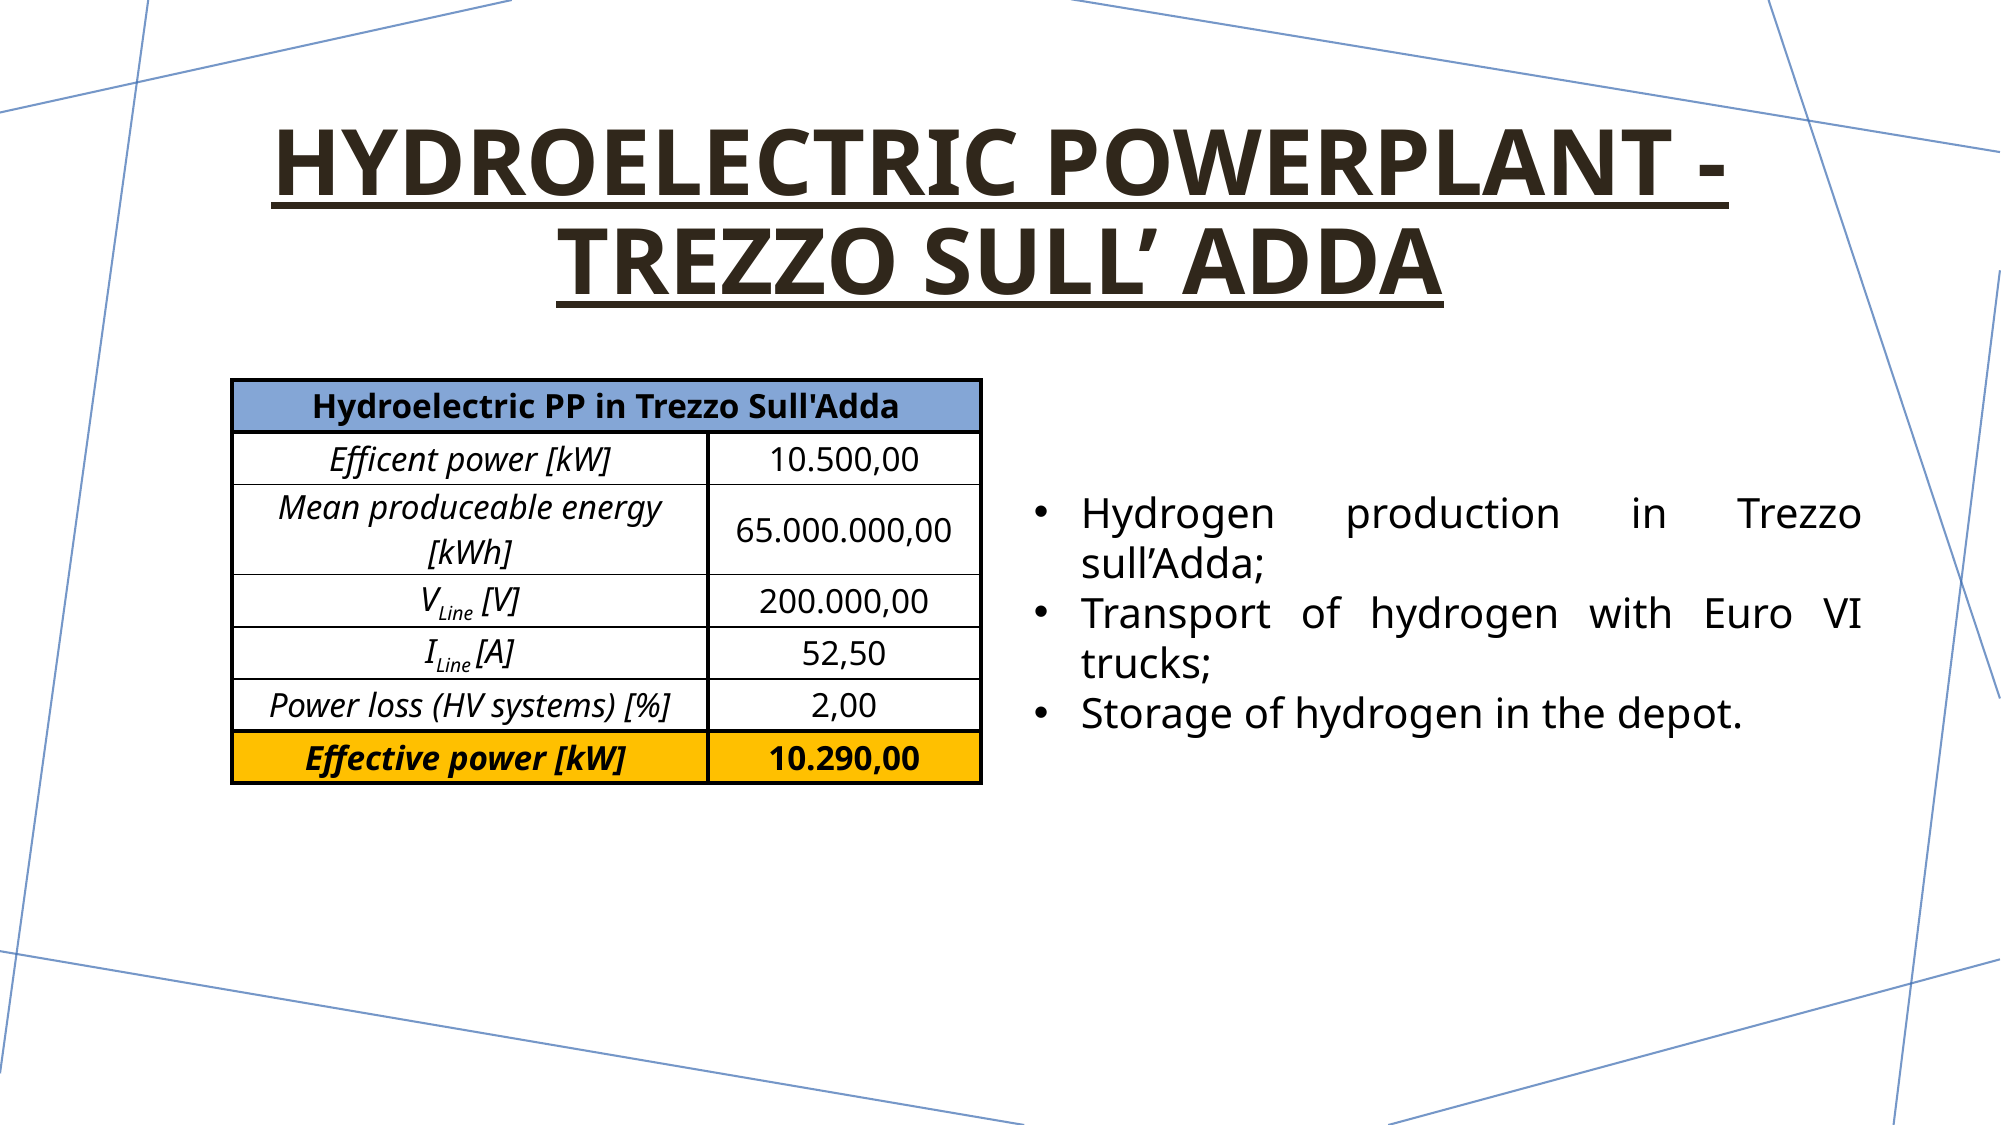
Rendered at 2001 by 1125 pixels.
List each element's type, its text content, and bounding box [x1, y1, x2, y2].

table_header Hydroelectric PP in Trezzo Sull'Adda [234, 382, 979, 430]
table_cell 65.000.000,00 [710, 485, 979, 574]
table_cell Power loss (HV systems) [%] [234, 680, 706, 729]
table_cell Mean produceable energy [kWh] [234, 485, 706, 574]
table_cell 200.000,00 [710, 575, 979, 626]
text_box hydroelectric powerplant - Trezzo sull’ adda [83, 101, 1917, 329]
table_cell 10.290,00 [710, 733, 979, 781]
table_cell VLine [V] [234, 575, 706, 626]
table_cell 52,50 [710, 628, 979, 678]
table_cell 10.500,00 [710, 434, 979, 484]
table_cell 2,00 [710, 680, 979, 729]
table_cell ILine [A] [234, 628, 706, 678]
table_cell Efficent power [kW] [234, 434, 706, 484]
table_cell Effective power [kW] [234, 733, 706, 781]
text_box Hydrogen production in Trezzo sull’Adda; Transport of hydrogen with Euro VI trucks; Storage of hydrogen in the depot. [1019, 479, 1878, 744]
